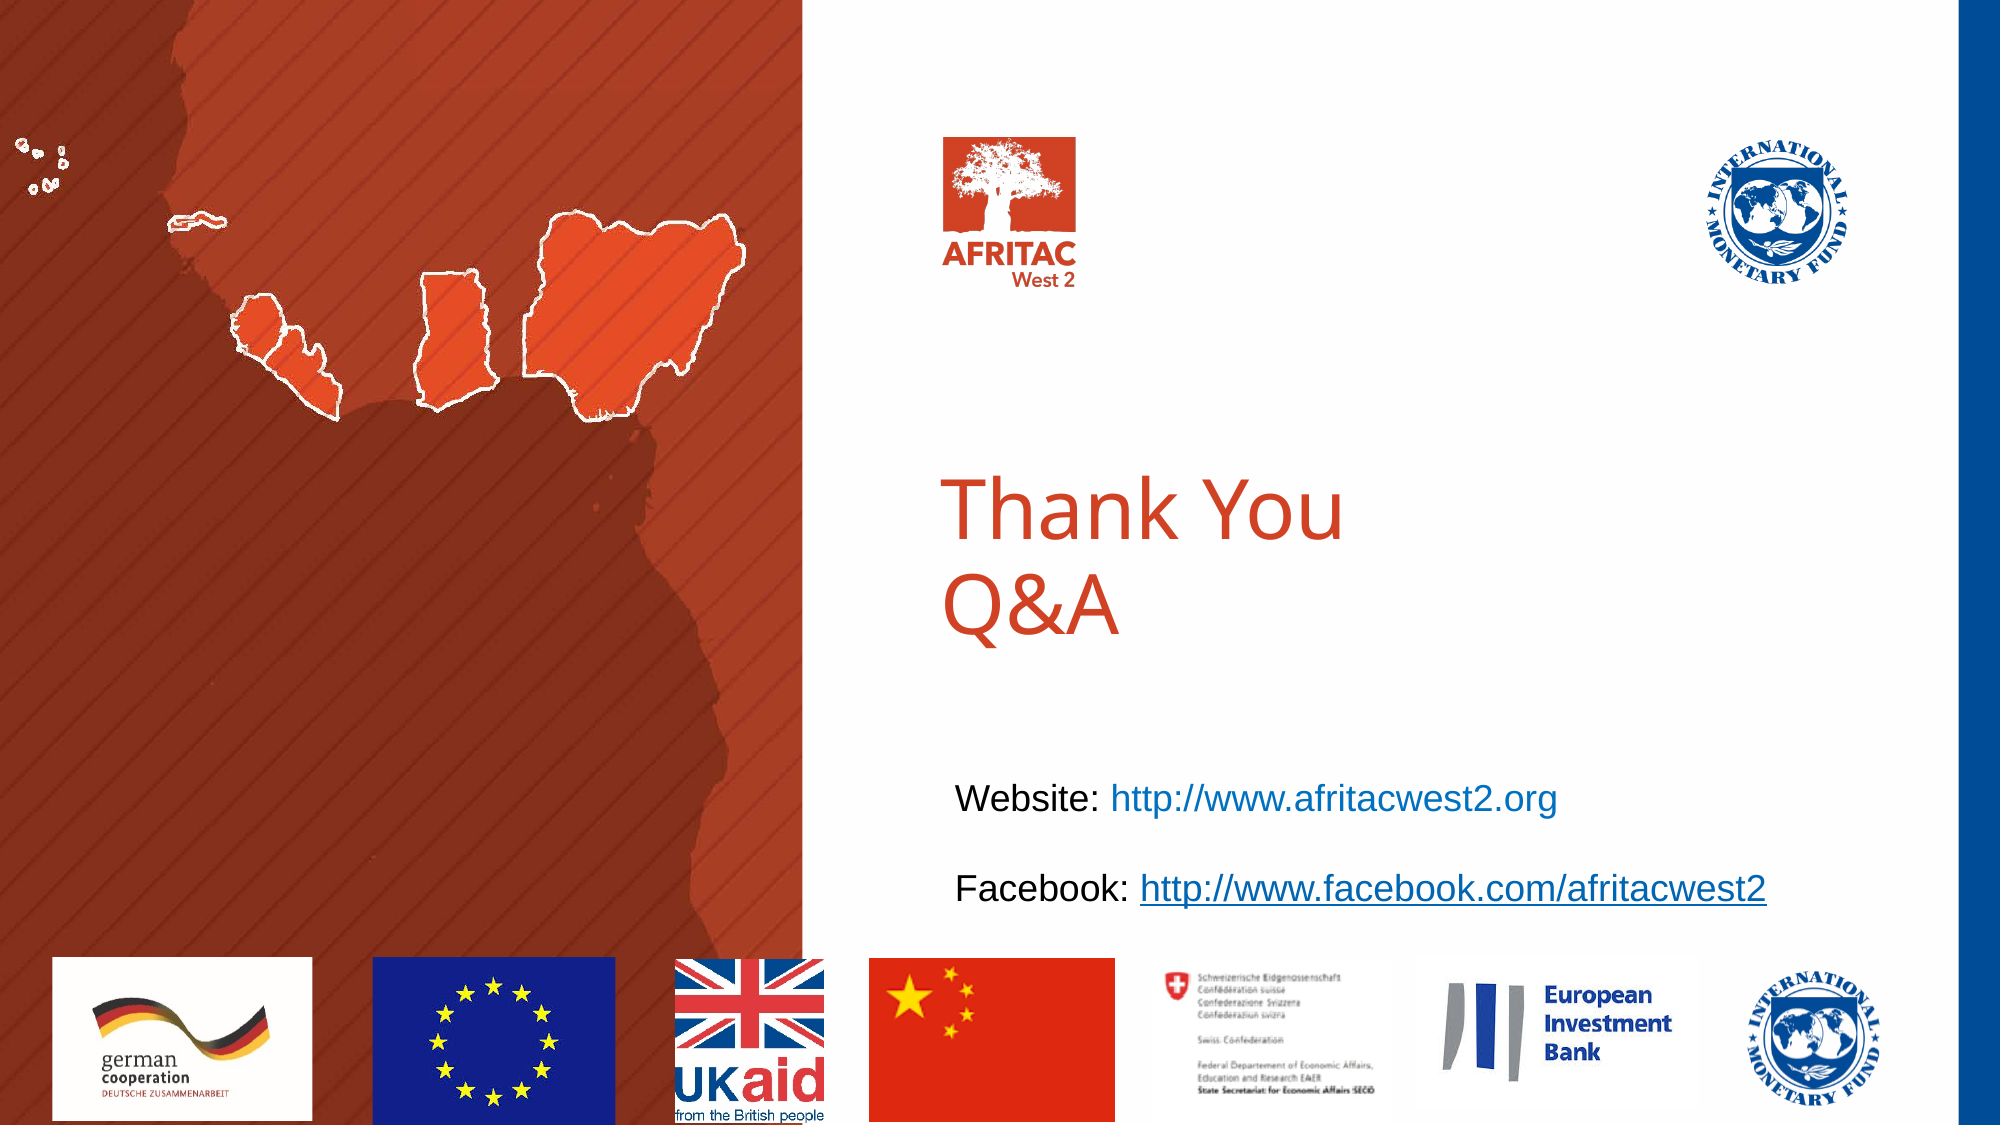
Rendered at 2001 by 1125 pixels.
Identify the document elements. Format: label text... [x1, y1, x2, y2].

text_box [52, 955, 1881, 1125]
text_box Website: http://www.afritacwest2.org Facebook: http://www.facebook.com/afritacwest2 [940, 766, 1941, 917]
picture [1684, 114, 1864, 303]
picture [942, 137, 1076, 287]
picture [0, 0, 803, 1125]
title Thank You Q&A [940, 378, 1845, 747]
